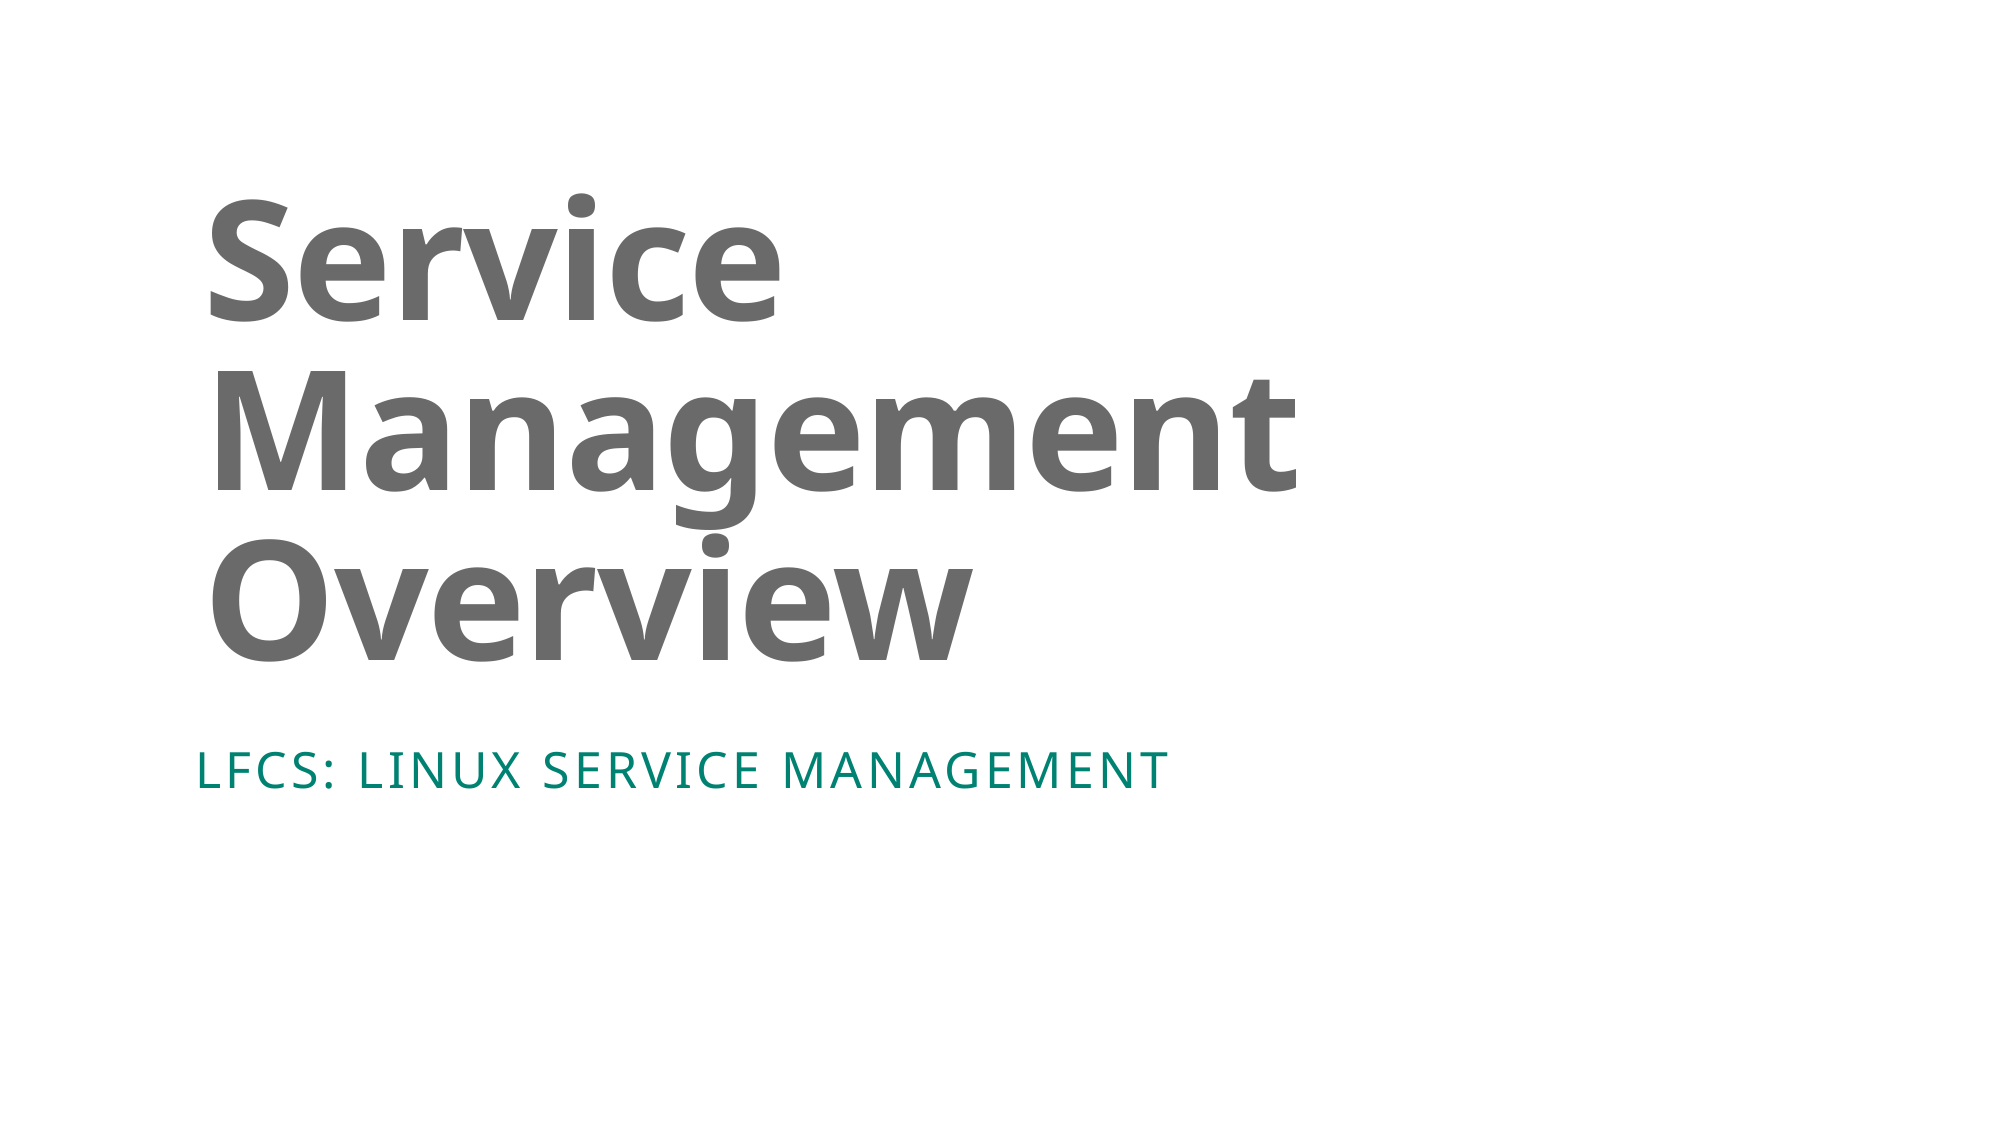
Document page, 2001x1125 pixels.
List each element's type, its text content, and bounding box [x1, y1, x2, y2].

title Service Management Overview [180, 124, 1830, 710]
list LFCS: Linux Service management [180, 730, 1830, 918]
